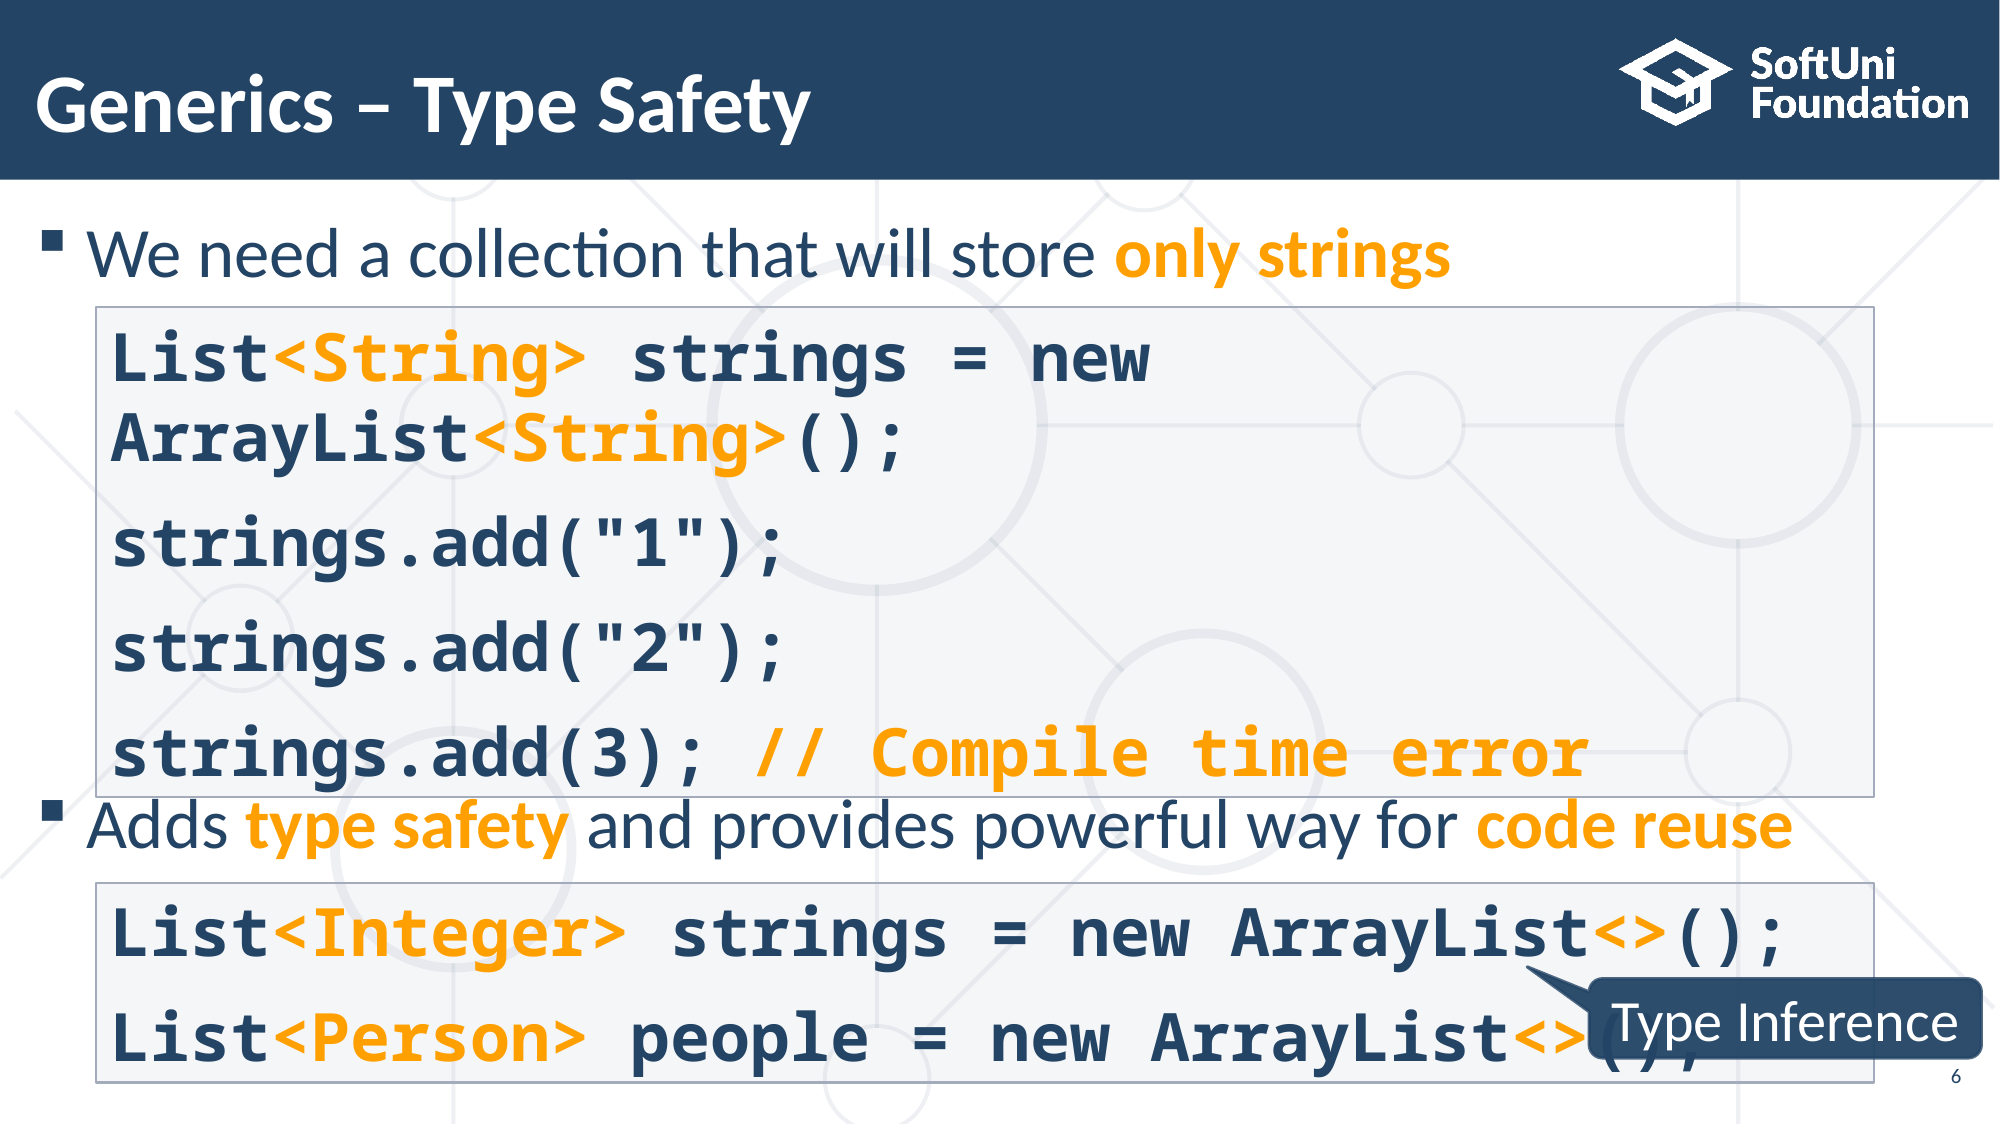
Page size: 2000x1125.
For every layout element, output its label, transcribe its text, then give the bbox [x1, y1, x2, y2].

picture [1618, 38, 1968, 126]
slide_number 6 [1955, 1061, 1968, 1101]
text_box Type Inference [1525, 964, 1984, 1061]
text_box List<String> strings = new ArrayList<String>(); strings.add("1"); strings.add("2"); strings.add(3); // Compile time error [96, 307, 1875, 797]
text_box We need a collection that will store only strings Adds type safety and provides powerful way for code reuse [18, 196, 1955, 1111]
text_box List<Integer> strings = new ArrayList<>(); List<Person> people = new ArrayList<>(); [96, 882, 1875, 1083]
text_box Generics – Type Safety [18, 14, 1590, 197]
